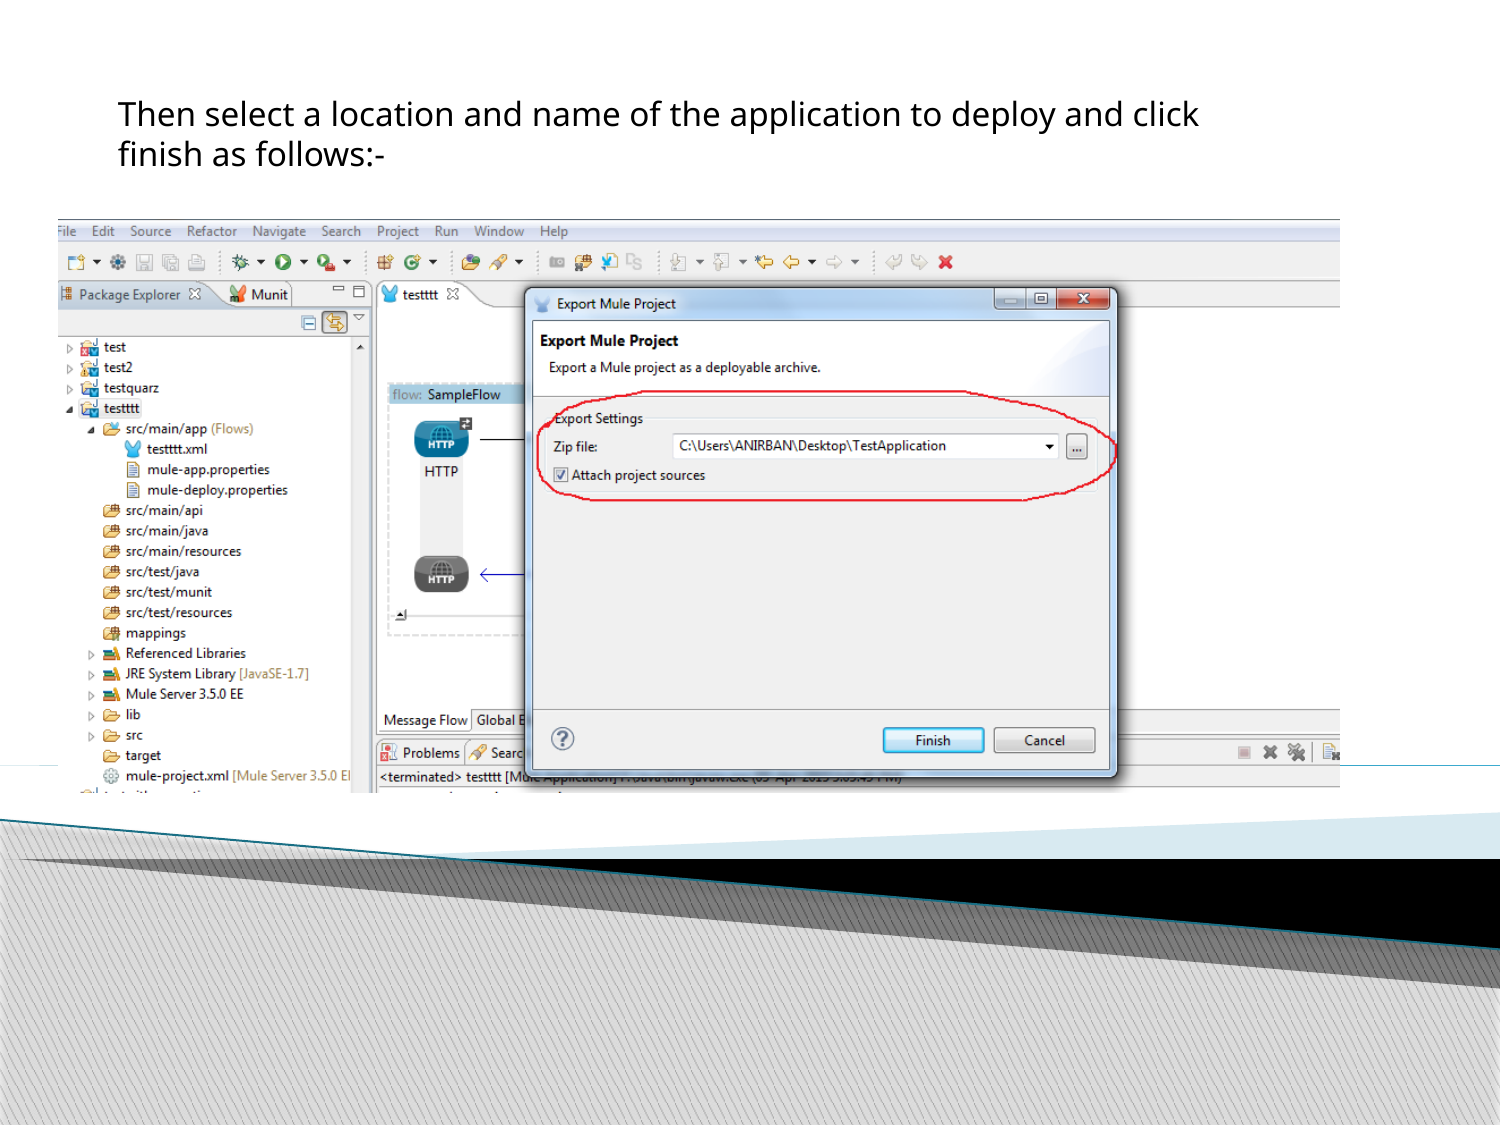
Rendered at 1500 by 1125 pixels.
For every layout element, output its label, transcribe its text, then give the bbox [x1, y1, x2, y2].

picture [0, 219, 1341, 793]
text_box Then select a location and name of the application to deploy and click finish as follows:- [103, 85, 1297, 180]
picture [5, 859, 1500, 989]
